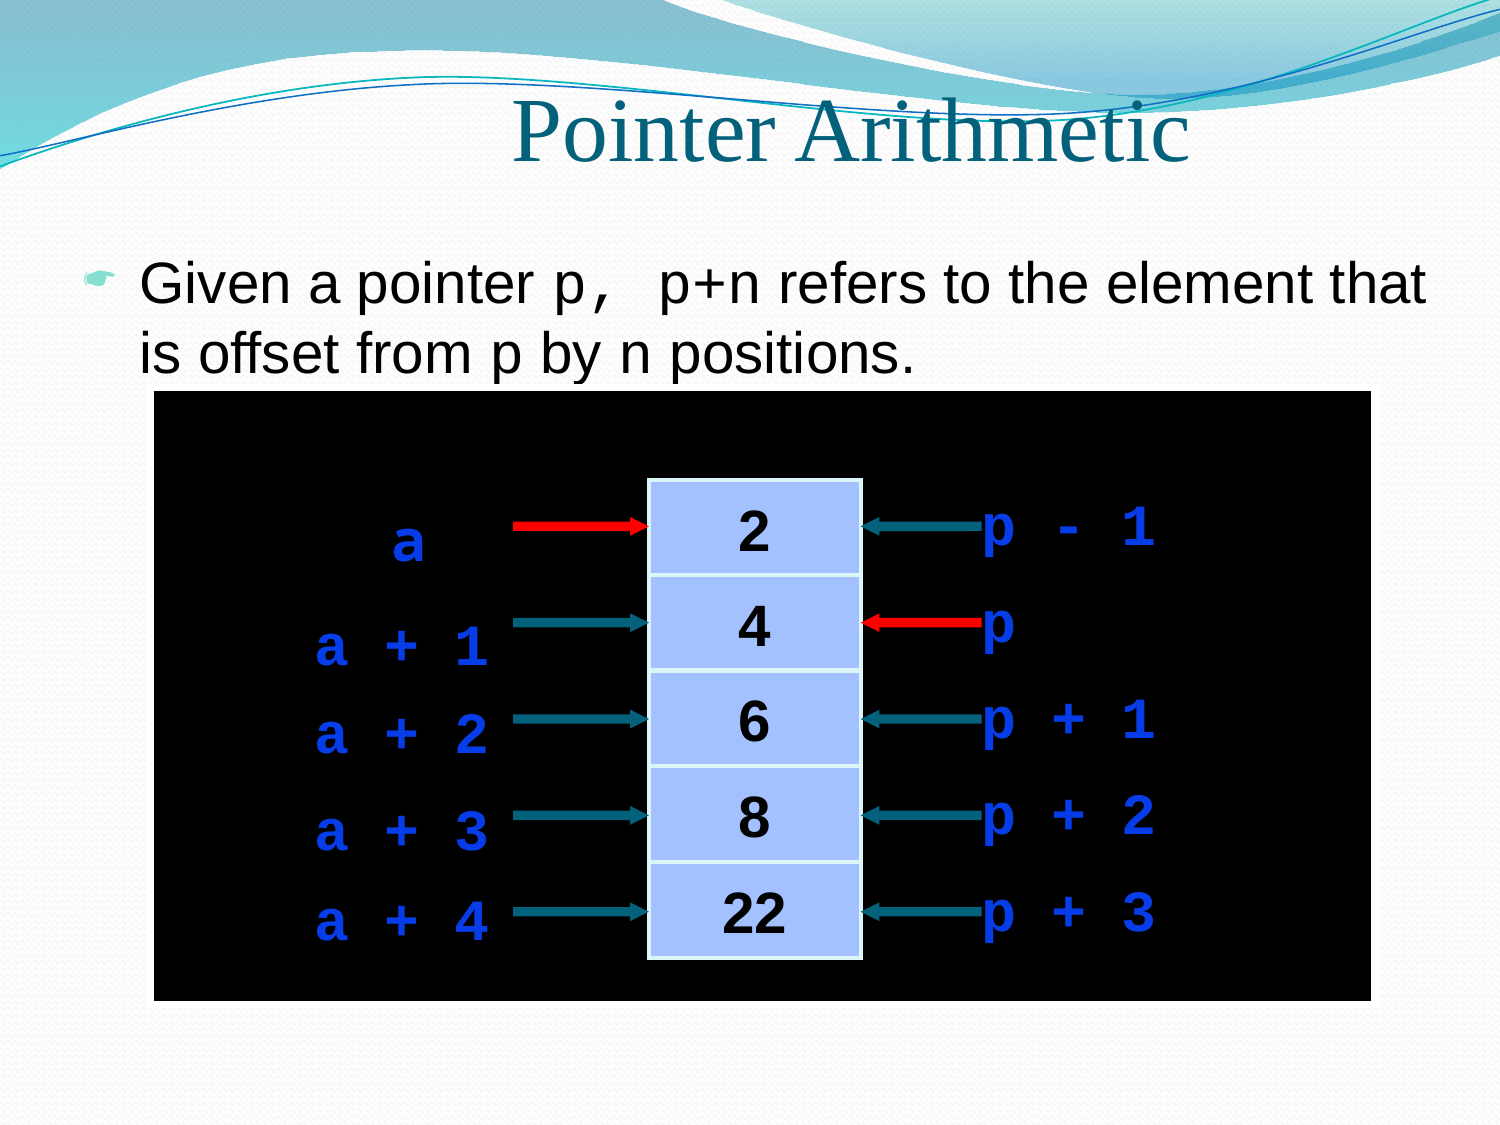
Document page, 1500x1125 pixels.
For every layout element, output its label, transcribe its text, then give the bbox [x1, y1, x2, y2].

text_box Given a pointer p, p+n refers to the element that is offset from p by n positions. [68, 237, 1500, 1081]
text_box p + 1 [966, 672, 1213, 758]
text_box [150, 387, 1375, 1005]
text_box p + 2 [966, 769, 1213, 854]
text_box a [376, 495, 488, 581]
text_box p [966, 576, 1115, 662]
text_box p - 1 [966, 479, 1213, 565]
text_box [642, 914, 867, 971]
text_box a + 4 [300, 875, 516, 960]
text_box a + 1 [300, 600, 516, 685]
text_box a + 3 [300, 784, 529, 870]
text_box p + 3 [966, 865, 1213, 951]
text_box [642, 482, 647, 523]
text_box a + 2 [300, 688, 529, 773]
text_box Pointer Arithmetic [205, 75, 1498, 188]
text_box [863, 483, 867, 524]
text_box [648, 479, 861, 958]
